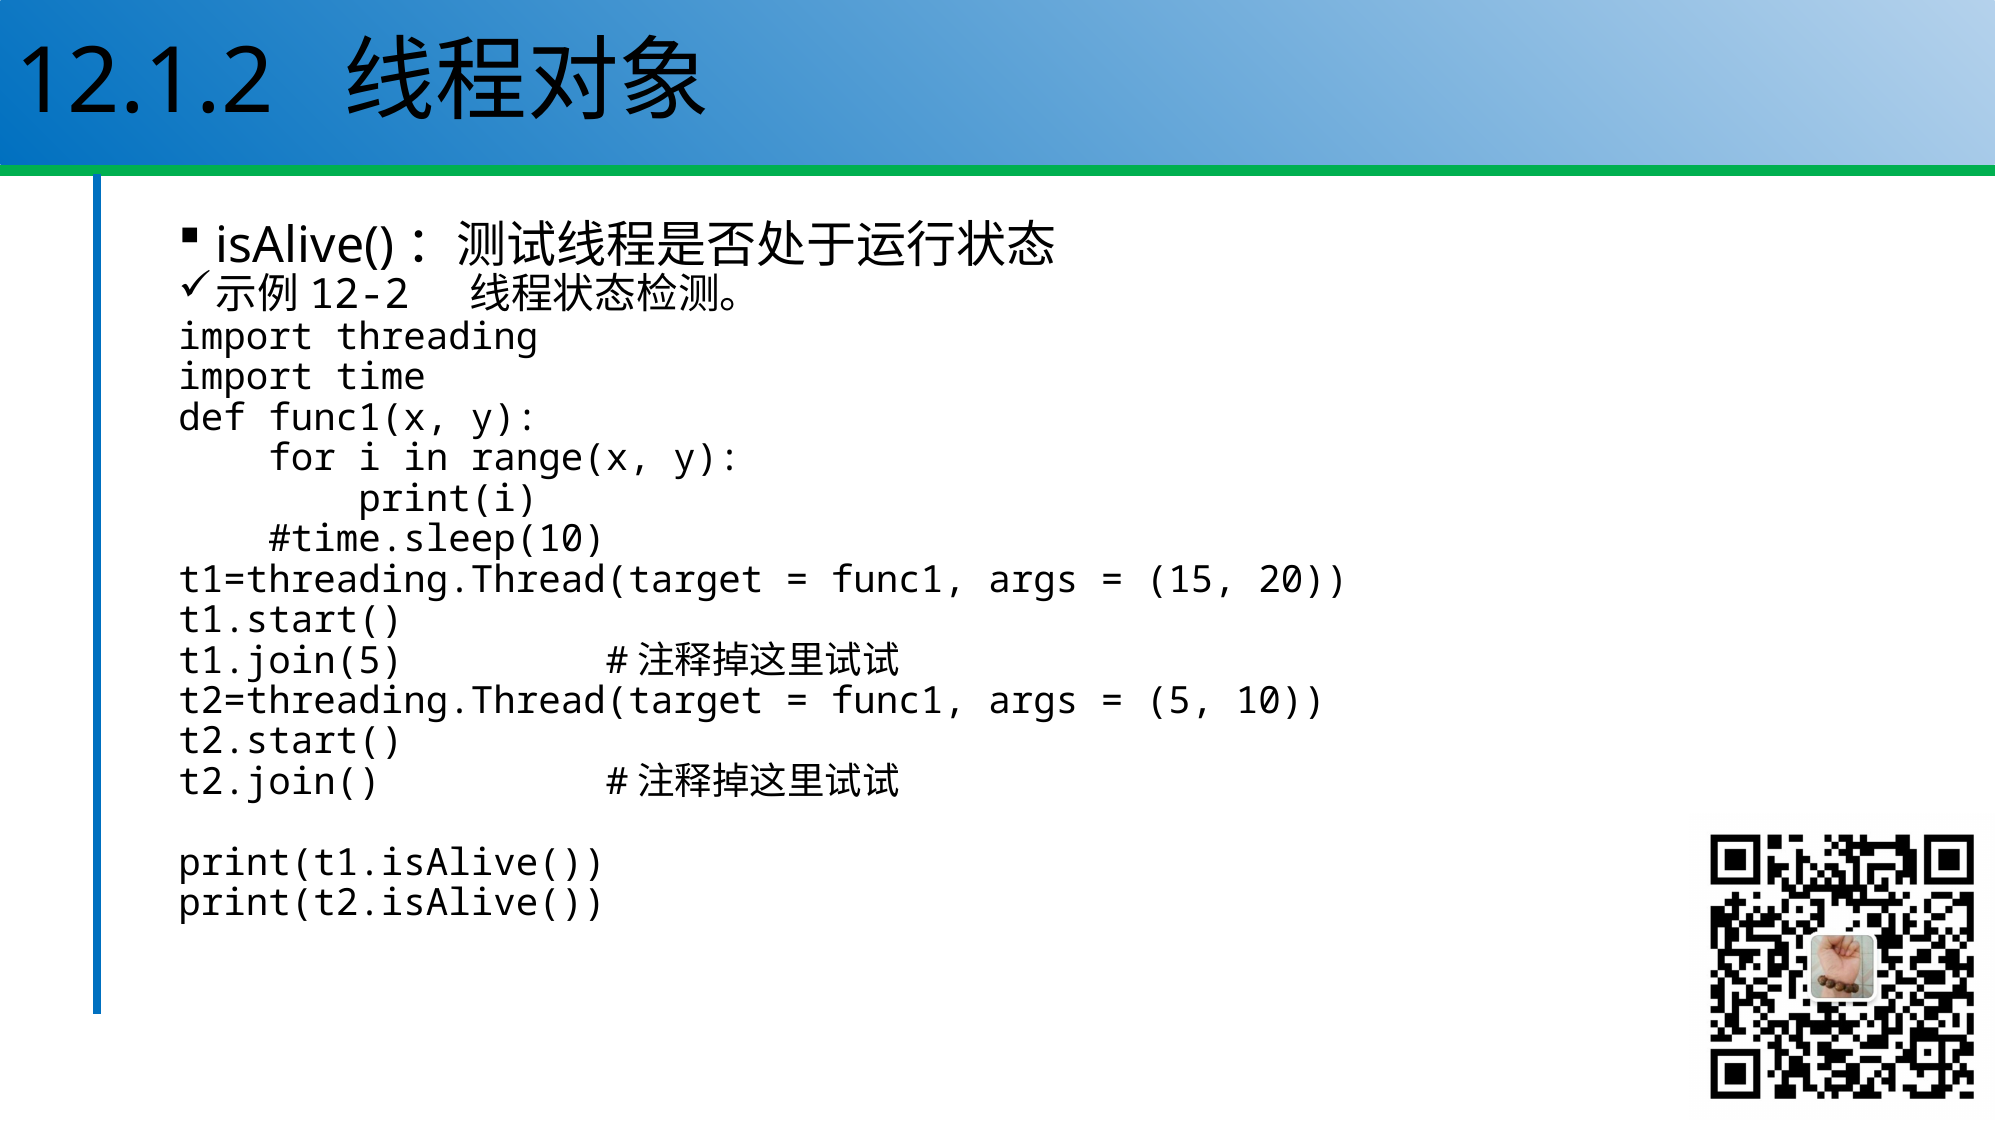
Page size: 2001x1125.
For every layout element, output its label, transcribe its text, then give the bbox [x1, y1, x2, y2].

list isAlive()：测试线程是否处于运行状态 示例12-2 线程状态检测。 import threading import time def func1(x, y): for i in range(x, y): print(i) #time.sleep(10) t1=threading.Thread(target = func1, args = (15, 20)) t1.start() t1.join(5) #注释掉这里试试 t2=threading.Thread(target = func1, args = (5, 10)) t2.start() t2.join() #注释掉这里试试 print(t1.isAlive()) print(t2.isAlive()) [163, 216, 1903, 998]
picture [1689, 813, 1995, 1120]
title 12.1.2 线程对象 [0, 0, 1995, 165]
